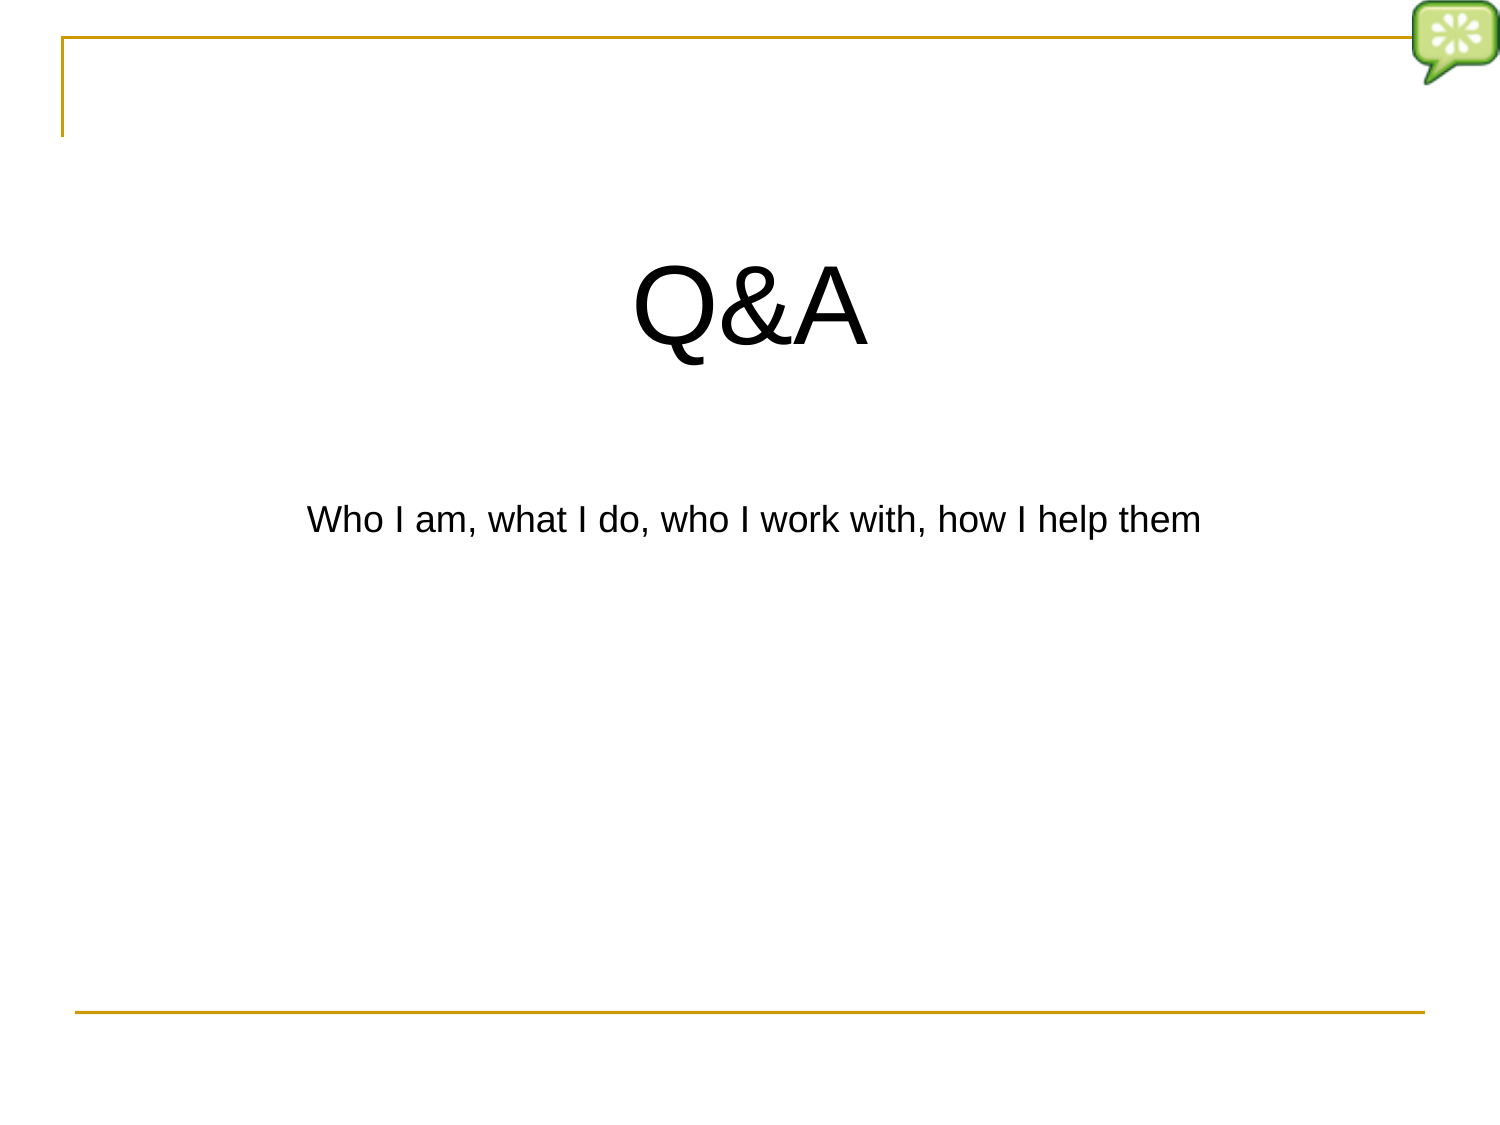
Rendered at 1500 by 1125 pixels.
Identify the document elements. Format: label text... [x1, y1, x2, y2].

text_box Who I am, what I do, who I work with, how I help them [292, 487, 1218, 548]
picture [1412, 0, 1500, 88]
text_box Q&A [616, 224, 884, 375]
